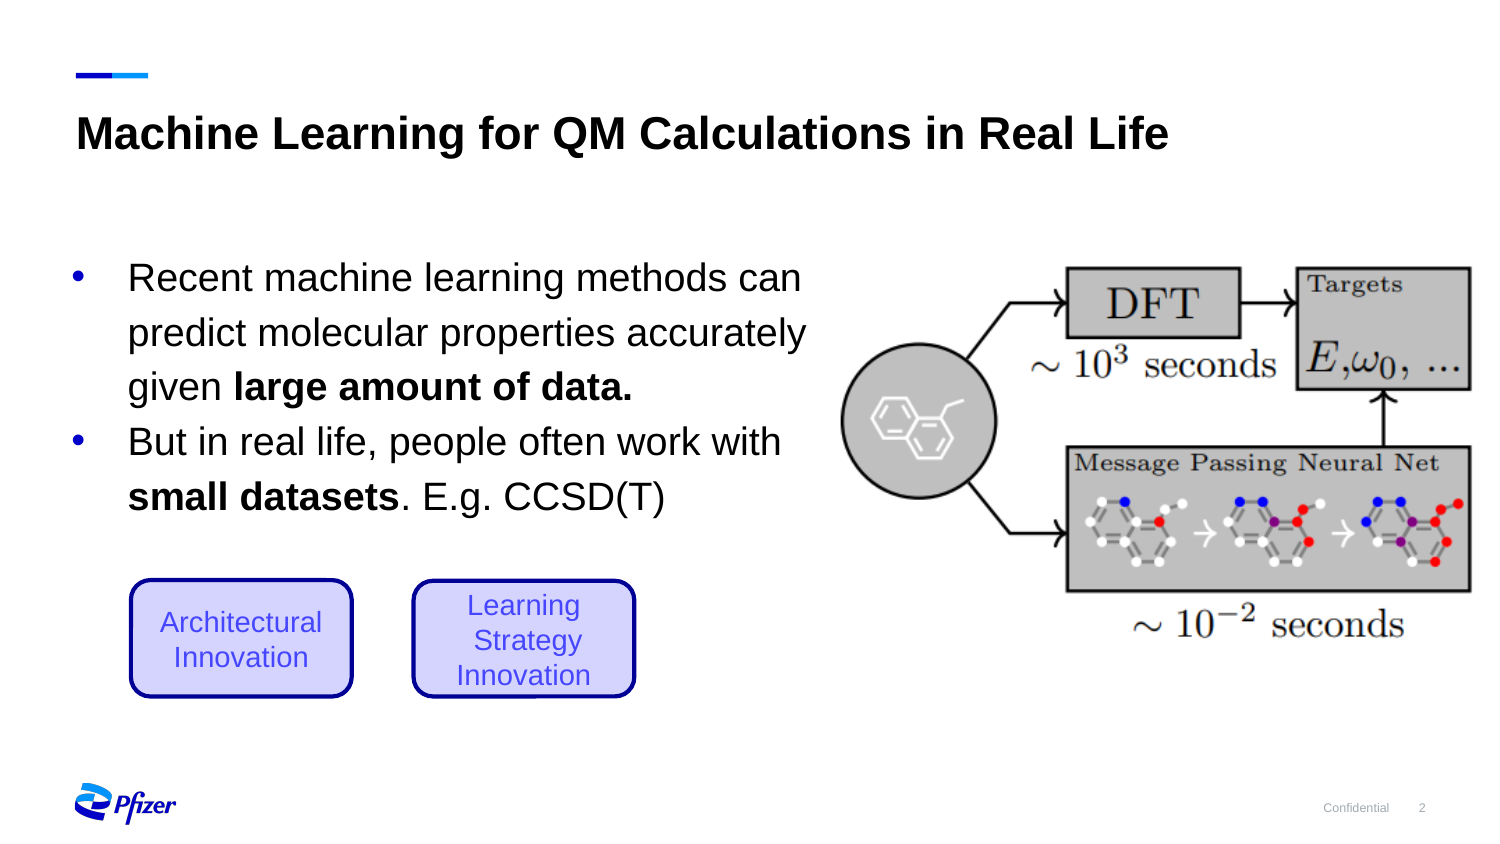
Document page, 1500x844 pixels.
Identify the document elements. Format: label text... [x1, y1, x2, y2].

title Machine Learning for QM Calculations in Real Life [60, 88, 1208, 177]
list Recent machine learning methods can predict molecular properties accurately given large amount of data. But in real life, people often work with small datasets. E.g. CCSD(T) [32, 230, 251, 537]
slide_number 2 [1400, 779, 1491, 844]
text_box Learning Strategy Innovation [411, 578, 637, 699]
text_box [251, 192, 1032, 750]
picture [819, 243, 1500, 662]
text_box Architectural Innovation [128, 577, 354, 699]
